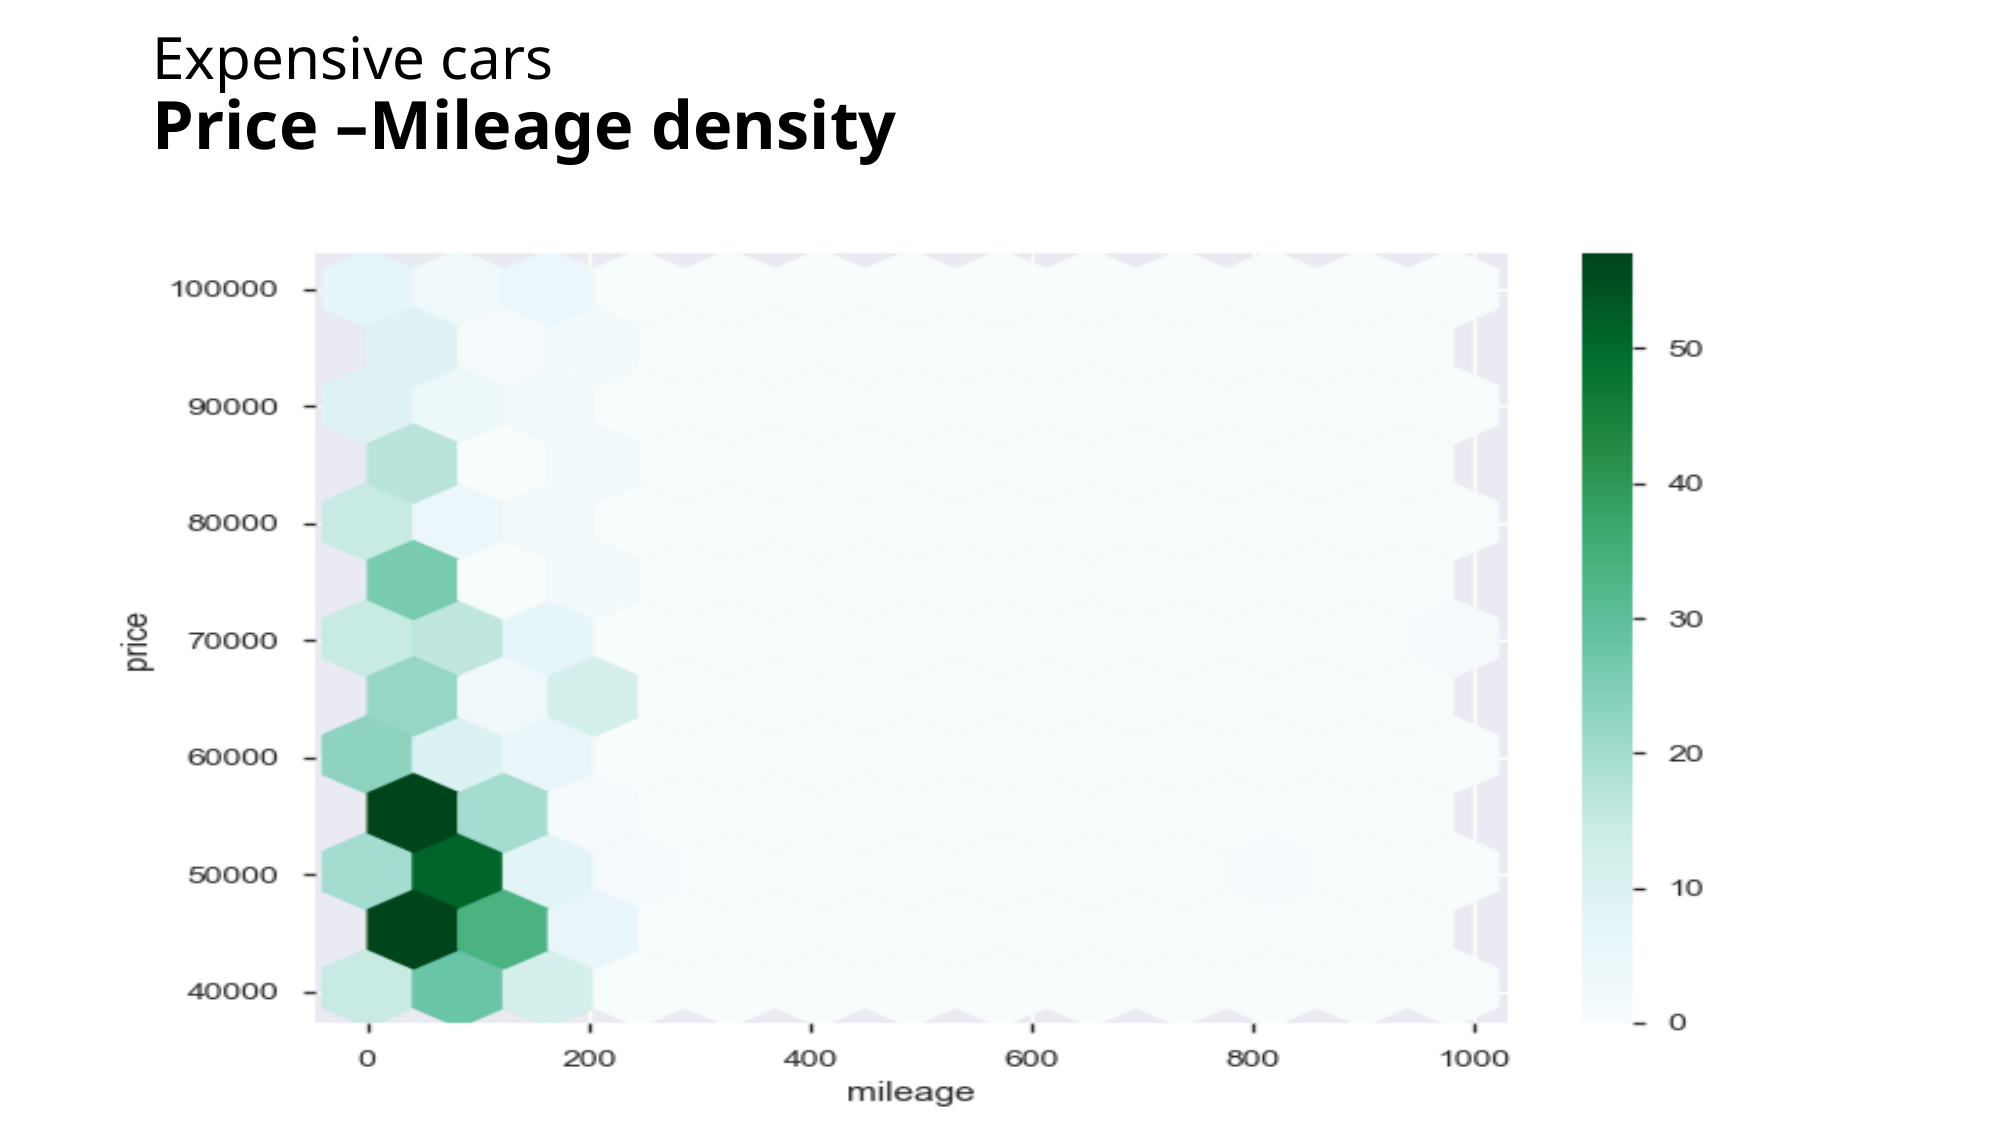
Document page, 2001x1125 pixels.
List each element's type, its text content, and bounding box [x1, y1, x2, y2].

title Expensive cars Price –Mileage density [137, 0, 1863, 195]
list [97, 230, 1727, 1125]
